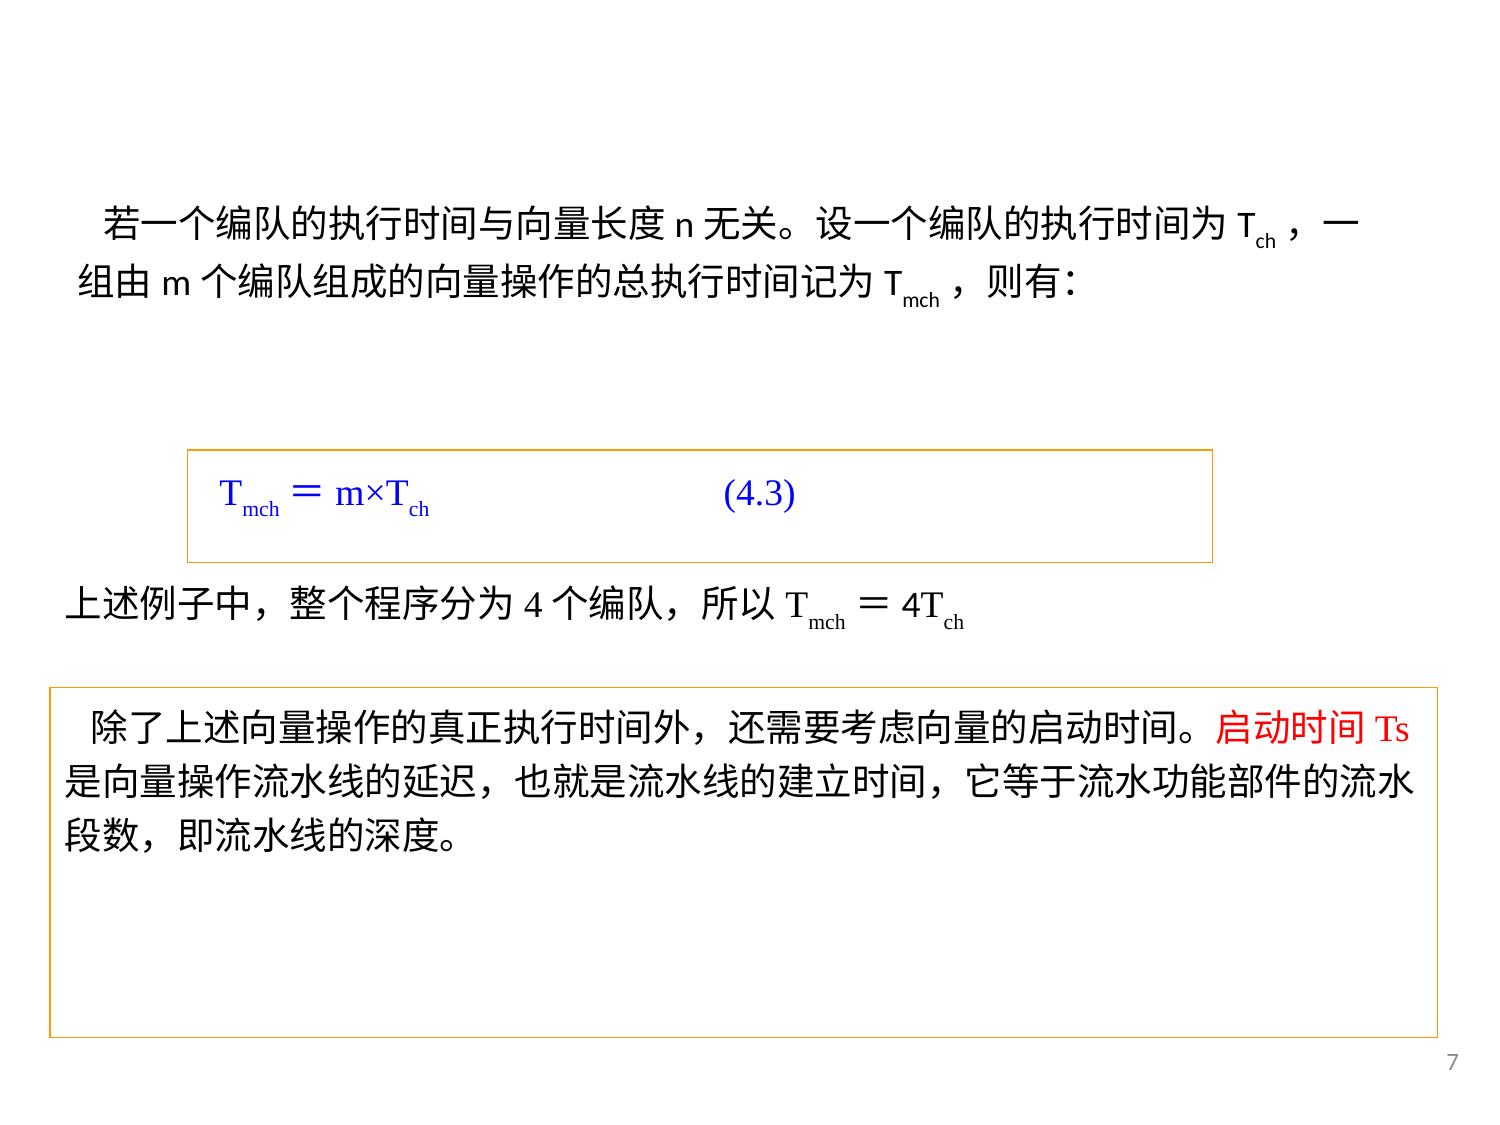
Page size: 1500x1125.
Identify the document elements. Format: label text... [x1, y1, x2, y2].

text_box Tmch＝m×Tch (4.3) [187, 450, 1213, 562]
text_box 若一个编队的执行时间与向量长度n无关。设一个编队的执行时间为Tch，一组由m个编队组成的向量操作的总执行时间记为Tmch，则有： [62, 187, 1400, 450]
text_box 除了上述向量操作的真正执行时间外，还需要考虑向量的启动时间。启动时间Ts是向量操作流水线的延迟，也就是流水线的建立时间，它等于流水功能部件的流水段数，即流水线的深度。 [50, 687, 1438, 1038]
slide_number 7 [1161, 1022, 1474, 1098]
text_box 上述例子中，整个程序分为4个编队，所以Tmch＝4Tch [49, 562, 1488, 675]
